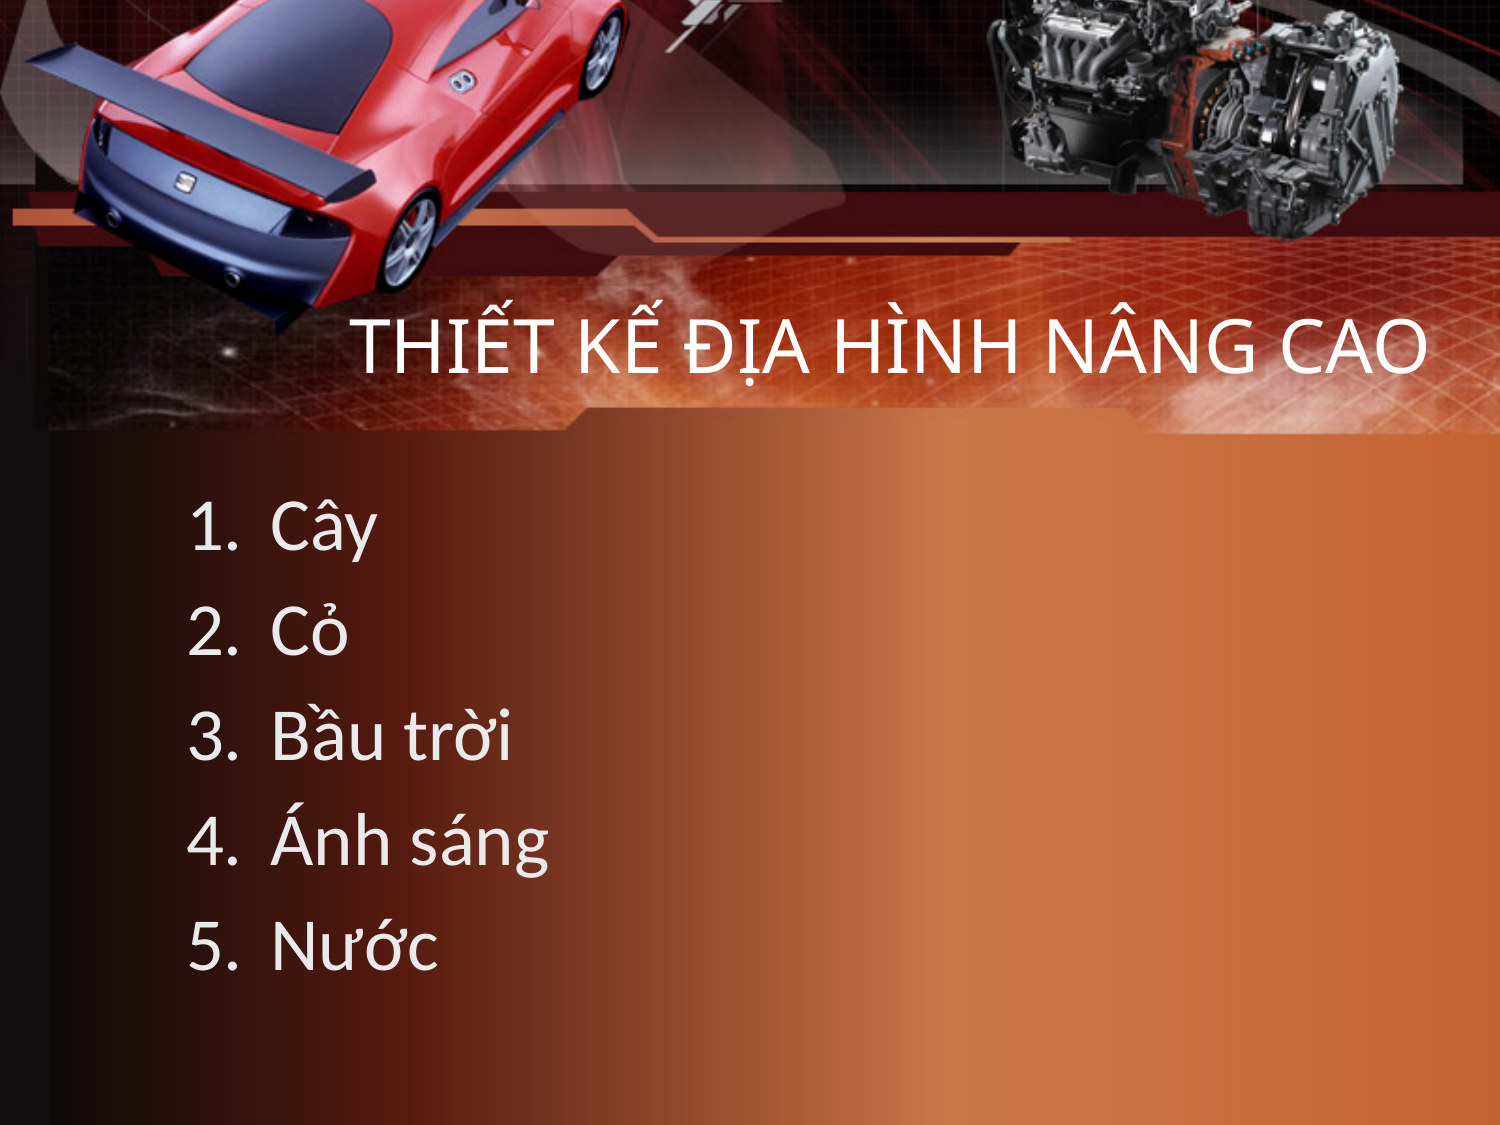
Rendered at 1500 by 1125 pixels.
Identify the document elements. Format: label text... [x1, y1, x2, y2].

list Cây Cỏ Bầu trời Ánh sáng Nước [171, 468, 1425, 1094]
picture [0, 0, 1500, 1125]
title THIẾT KẾ ĐỊA HÌNH NÂNG CAO [171, 278, 1447, 409]
